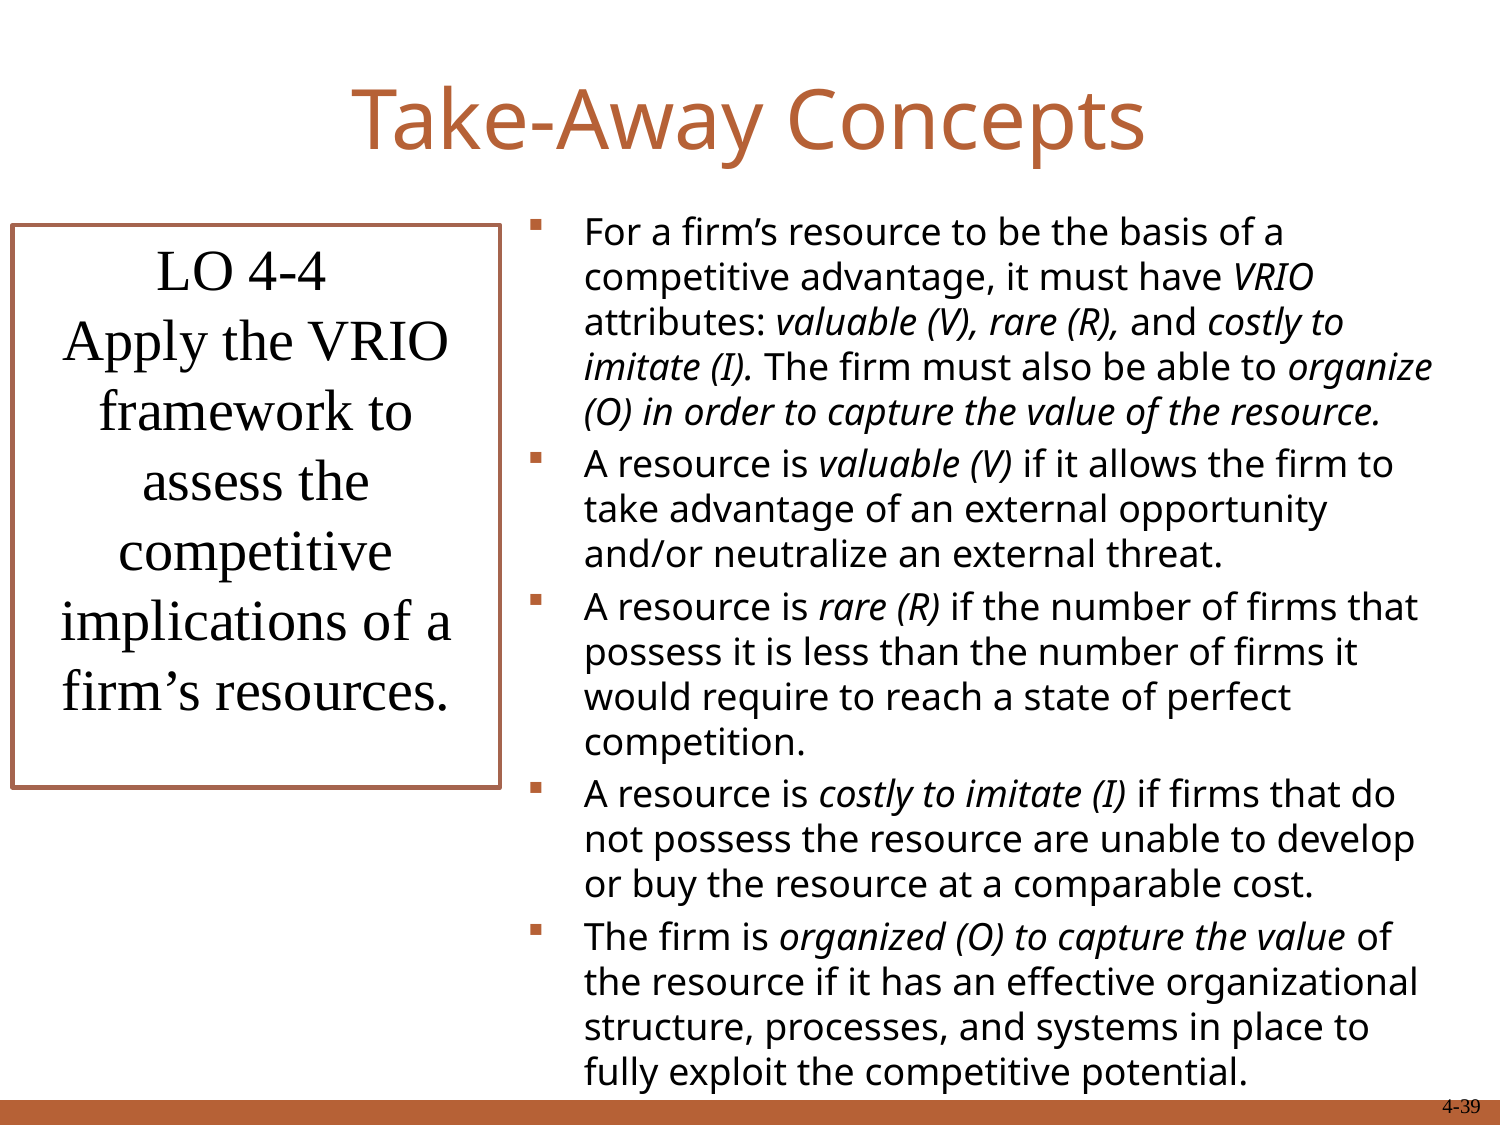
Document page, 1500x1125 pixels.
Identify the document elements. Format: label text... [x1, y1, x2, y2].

title Take-Away Concepts [0, 0, 1500, 233]
list For a firm’s resource to be the basis of a competitive advantage, it must have VRIO attributes: valuable (V), rare (R), and costly to imitate (I). The firm must also be able to organize (O) in order to capture the value of the resource. A resource is valuable (V) if it allows the firm to take advantage of an external opportunity and/or neutralize an external threat. A resource is rare (R) if the number of firms that possess it is less than the number of firms it would require to reach a state of perfect competition. A resource is costly to imitate (I) if firms that do not possess the resource are unable to develop or buy the resource at a comparable cost. The firm is organized (O) to capture the value of the resource if it has an effective organizational structure, processes, and systems in place to fully exploit the competitive potential. [512, 200, 1450, 1063]
text_box LO 4-4 Apply the VRIO framework to assess the competitive implications of a firm’s resources. [10, 223, 502, 790]
